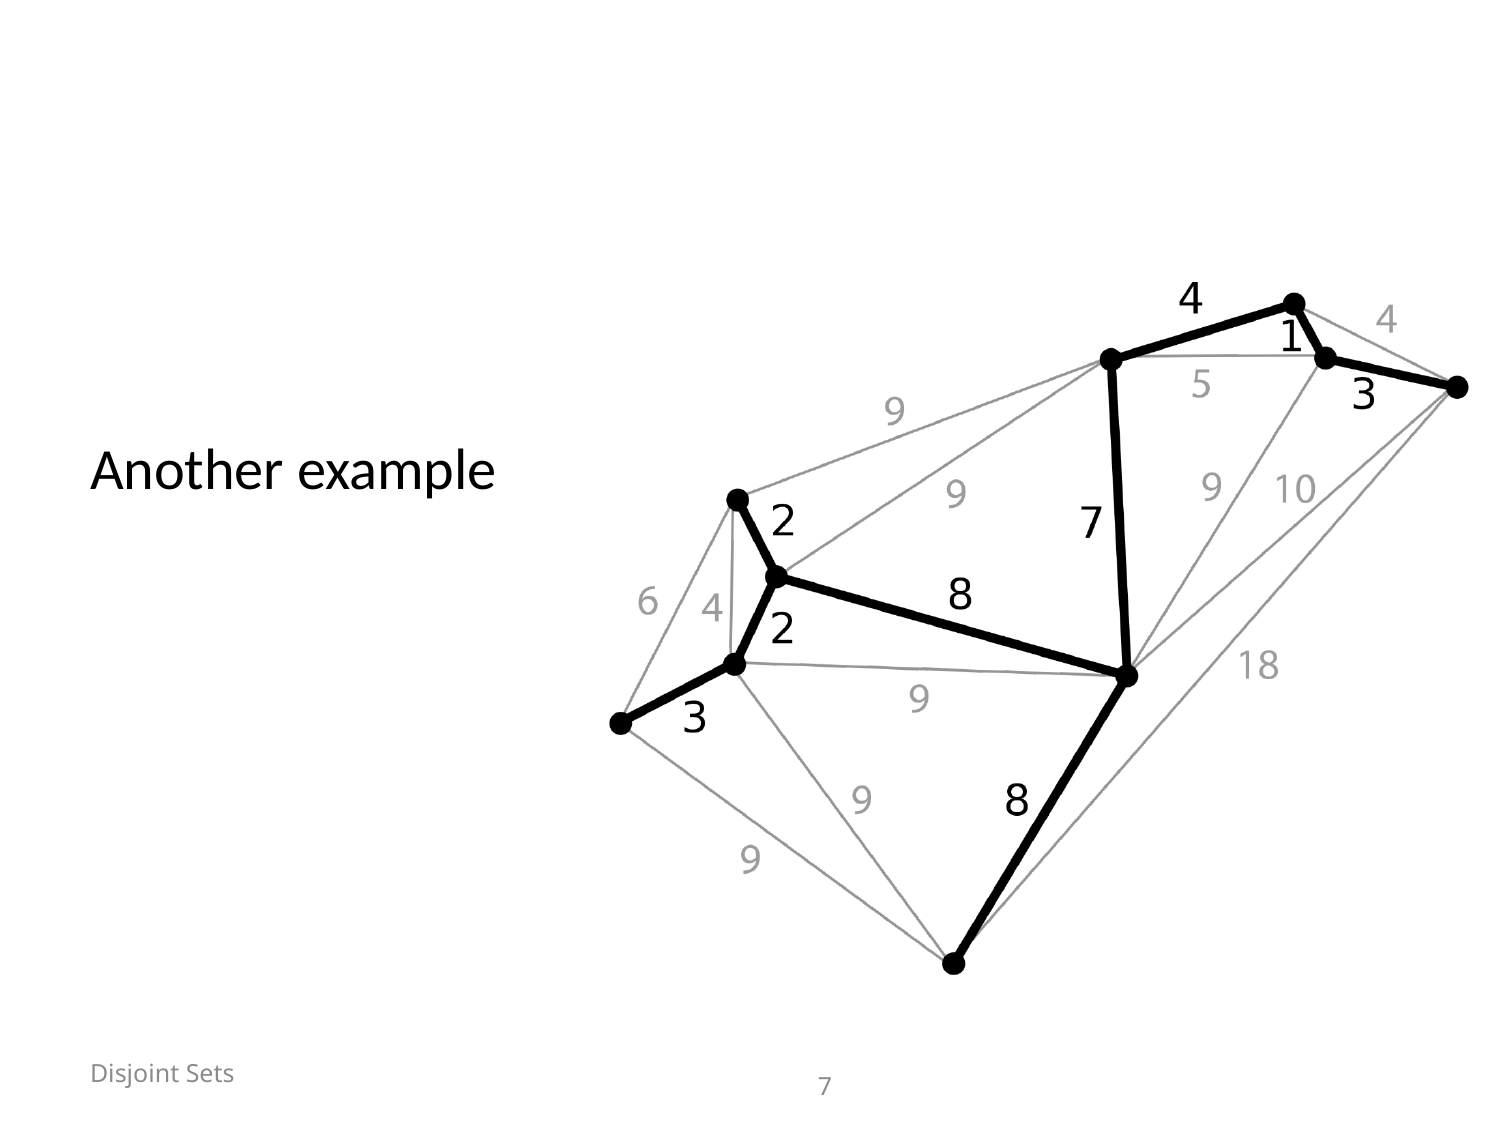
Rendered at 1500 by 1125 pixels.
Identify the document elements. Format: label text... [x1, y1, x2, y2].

title Another example [75, 45, 538, 888]
footer 7 [512, 1042, 988, 1103]
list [579, 262, 1500, 1006]
slide_number Disjoint Sets [75, 1042, 425, 1103]
